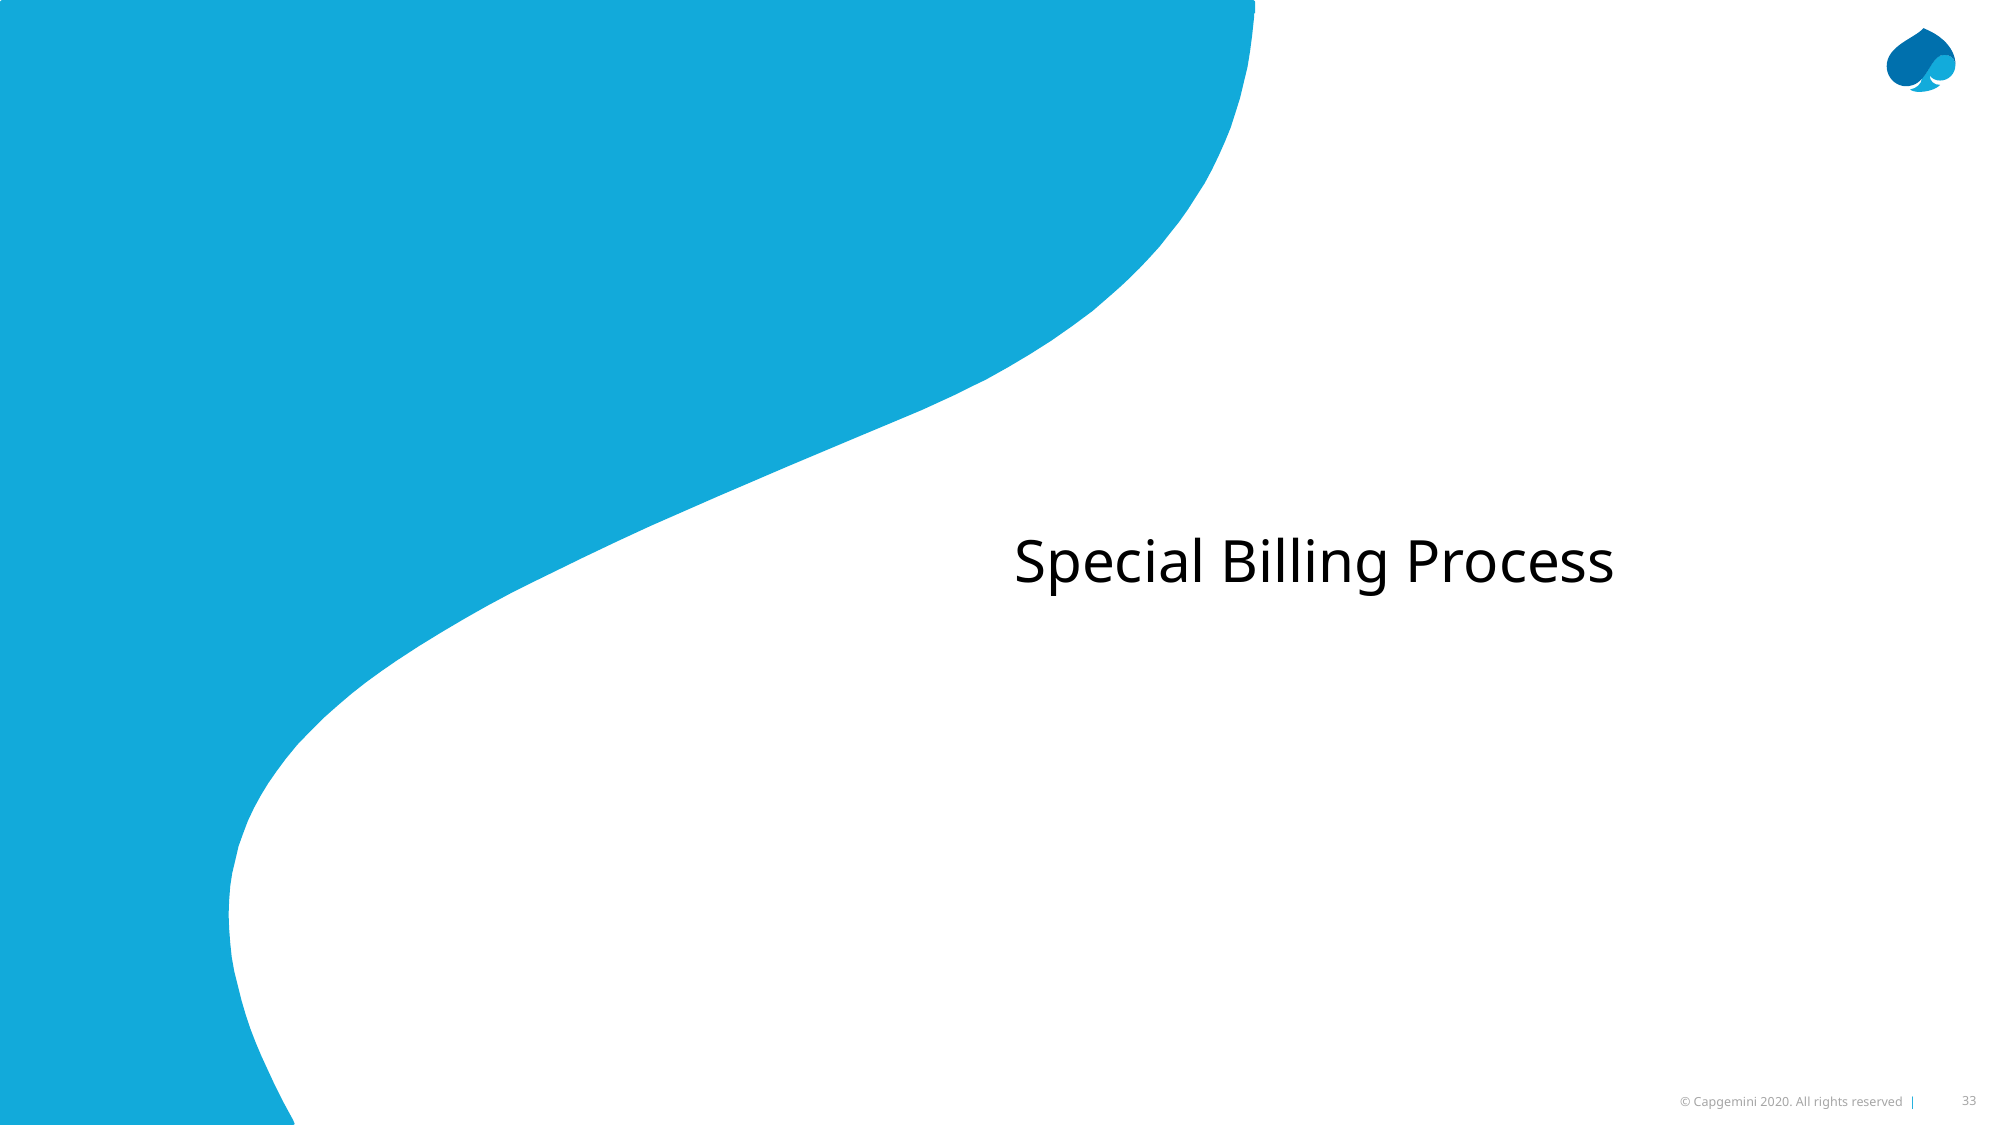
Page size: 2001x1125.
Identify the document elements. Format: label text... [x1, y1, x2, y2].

text_box Special Billing Process [999, 524, 1889, 837]
